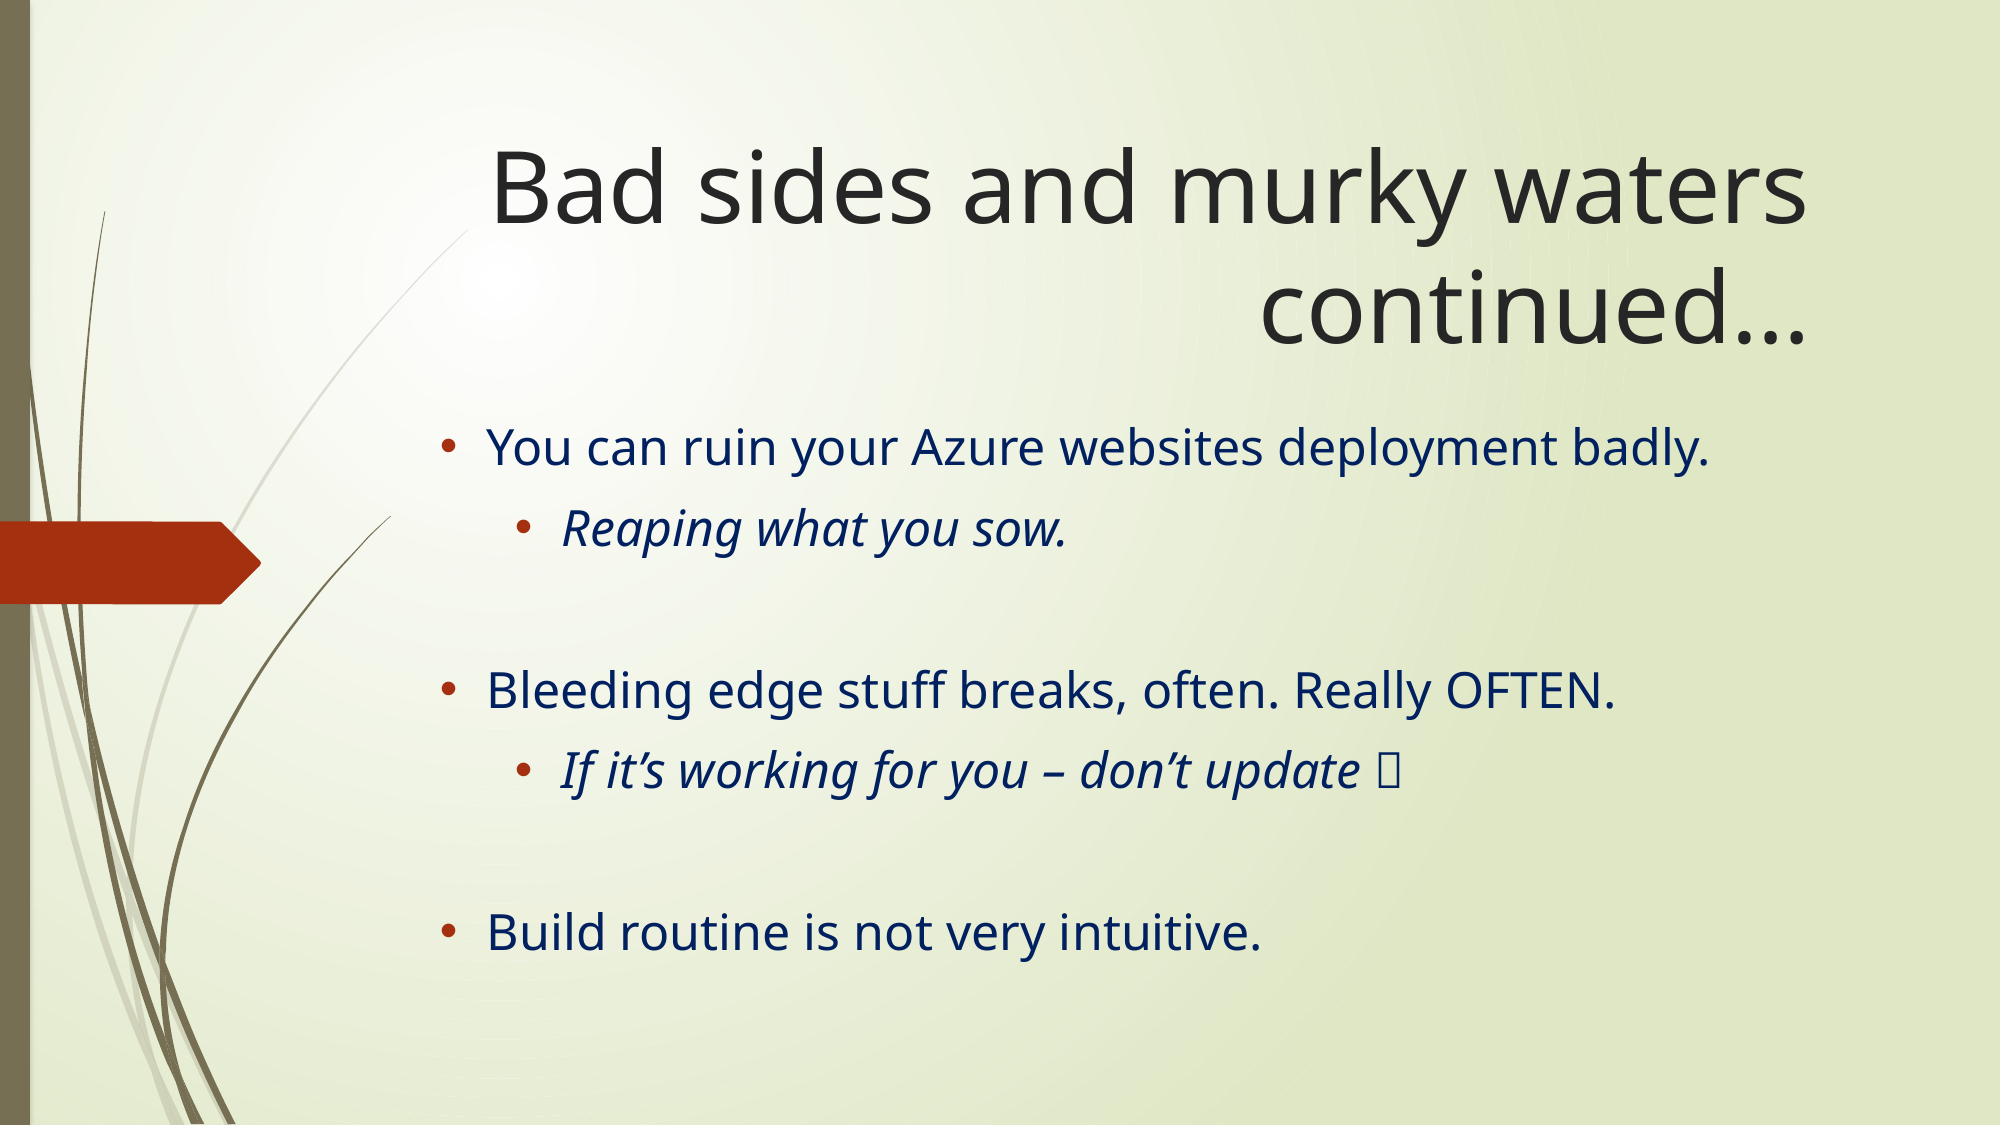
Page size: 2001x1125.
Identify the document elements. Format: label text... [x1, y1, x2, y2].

list You can ruin your Azure websites deployment badly. Reaping what you sow. Bleeding edge stuff breaks, often. Really OFTEN. If it’s working for you – don’t update  Build routine is not very intuitive. [424, 408, 1888, 1048]
title Bad sides and murky waters continued… [424, 99, 1826, 388]
